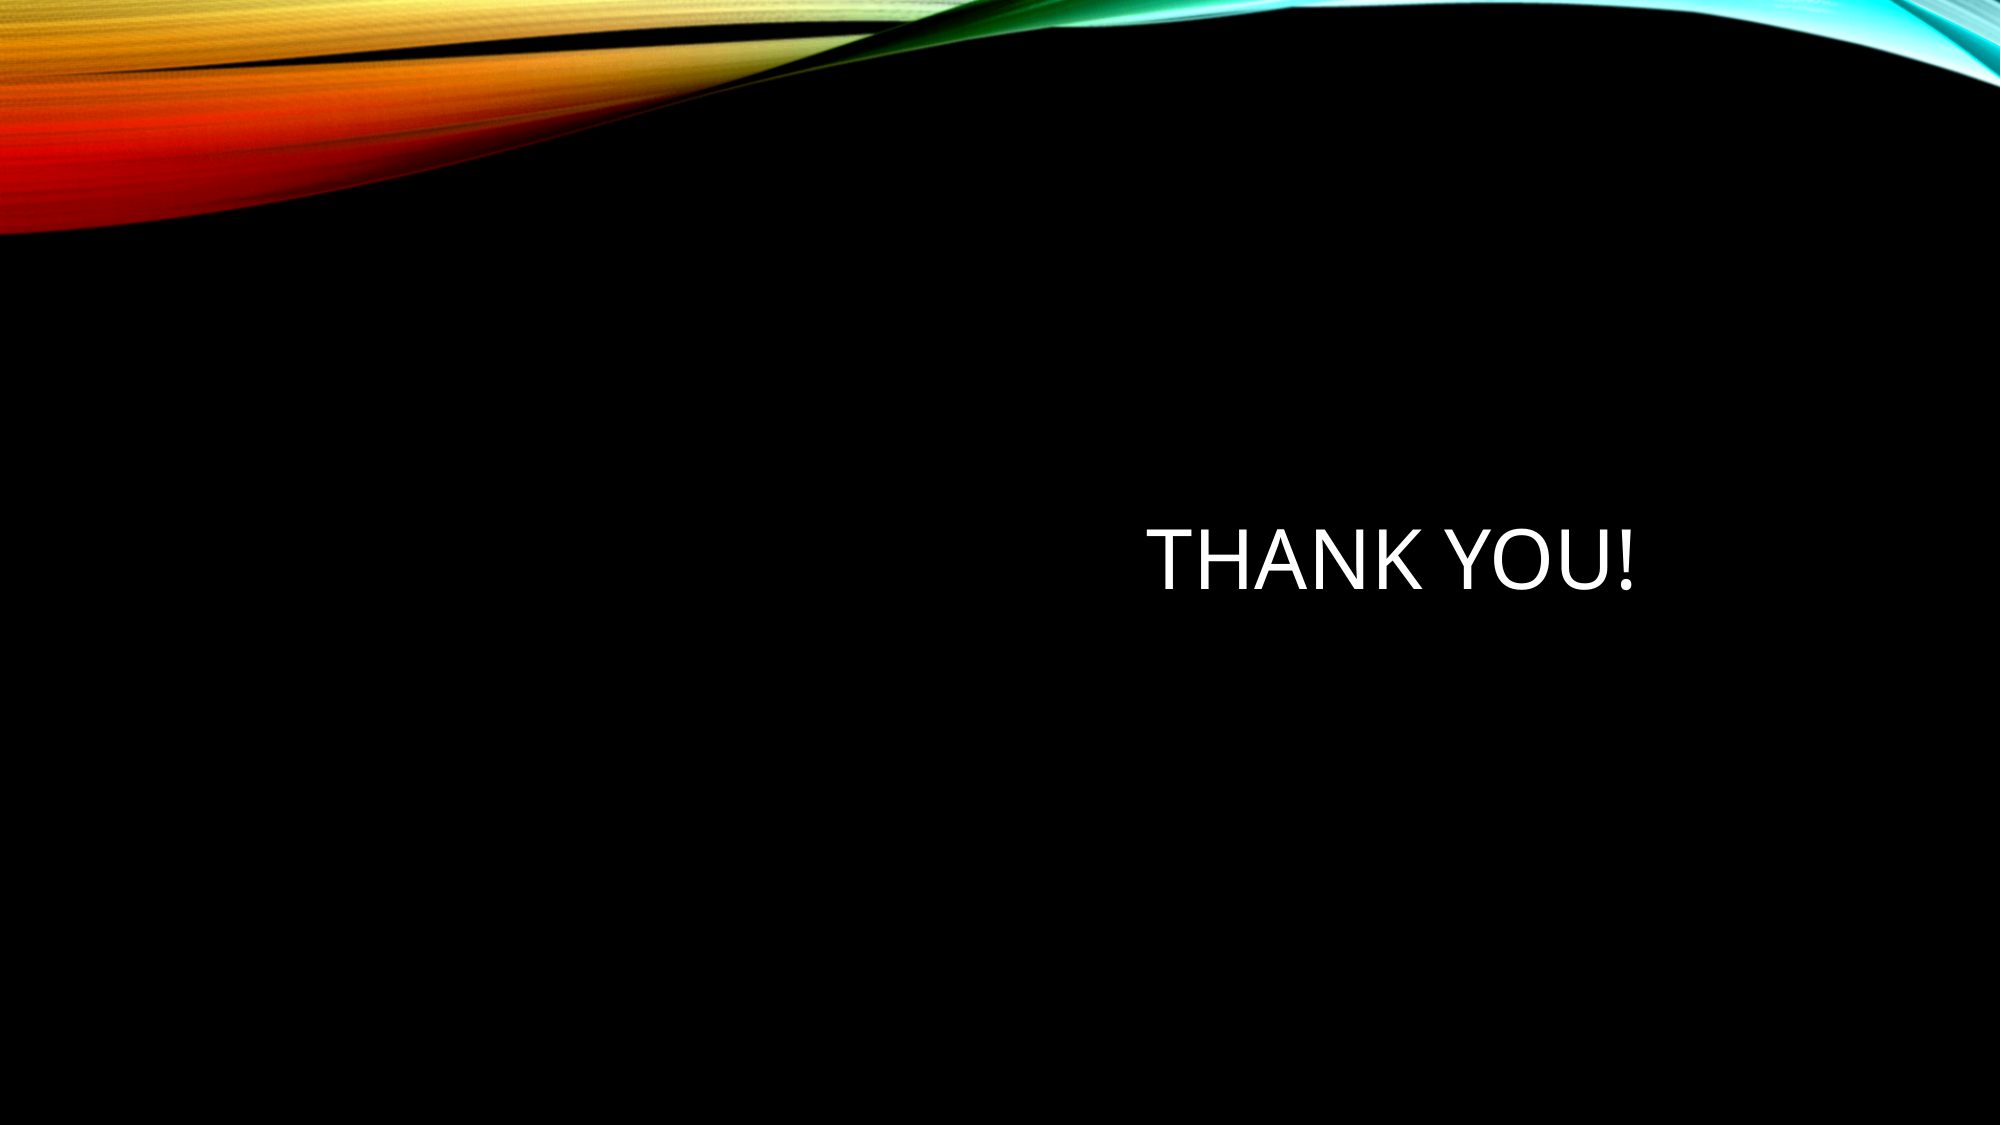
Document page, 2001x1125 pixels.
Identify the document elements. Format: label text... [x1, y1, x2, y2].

title THANK YOU! [150, 453, 1850, 672]
picture [0, 0, 2000, 237]
